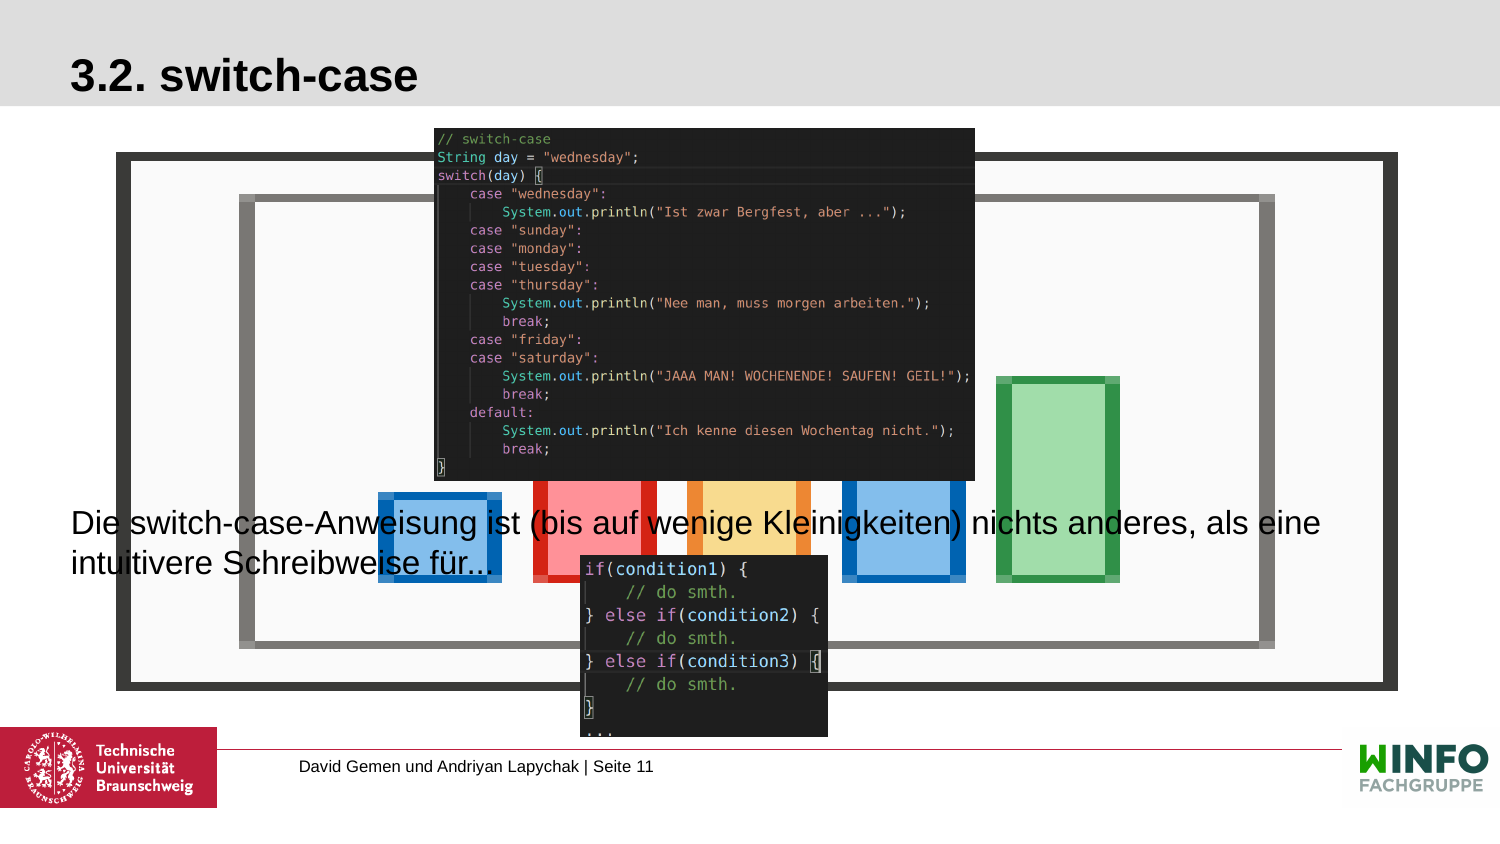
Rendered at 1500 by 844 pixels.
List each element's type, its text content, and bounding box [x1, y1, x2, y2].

title 3.2. switch-case [70, 13, 1445, 101]
picture [580, 555, 829, 738]
picture [434, 128, 975, 481]
picture [0, 727, 217, 808]
text_box Die switch-case-Anweisung ist (bis auf wenige Kleinigkeiten) nichts anderes, als eine intuitivere Schreibweise für... [832, 128, 1445, 716]
picture [1342, 727, 1500, 808]
text_box Die switch-case-Anweisung ist (bis auf wenige Kleinigkeiten) nichts anderes, als eine intuitivere Schreibweise für... [70, 128, 575, 716]
